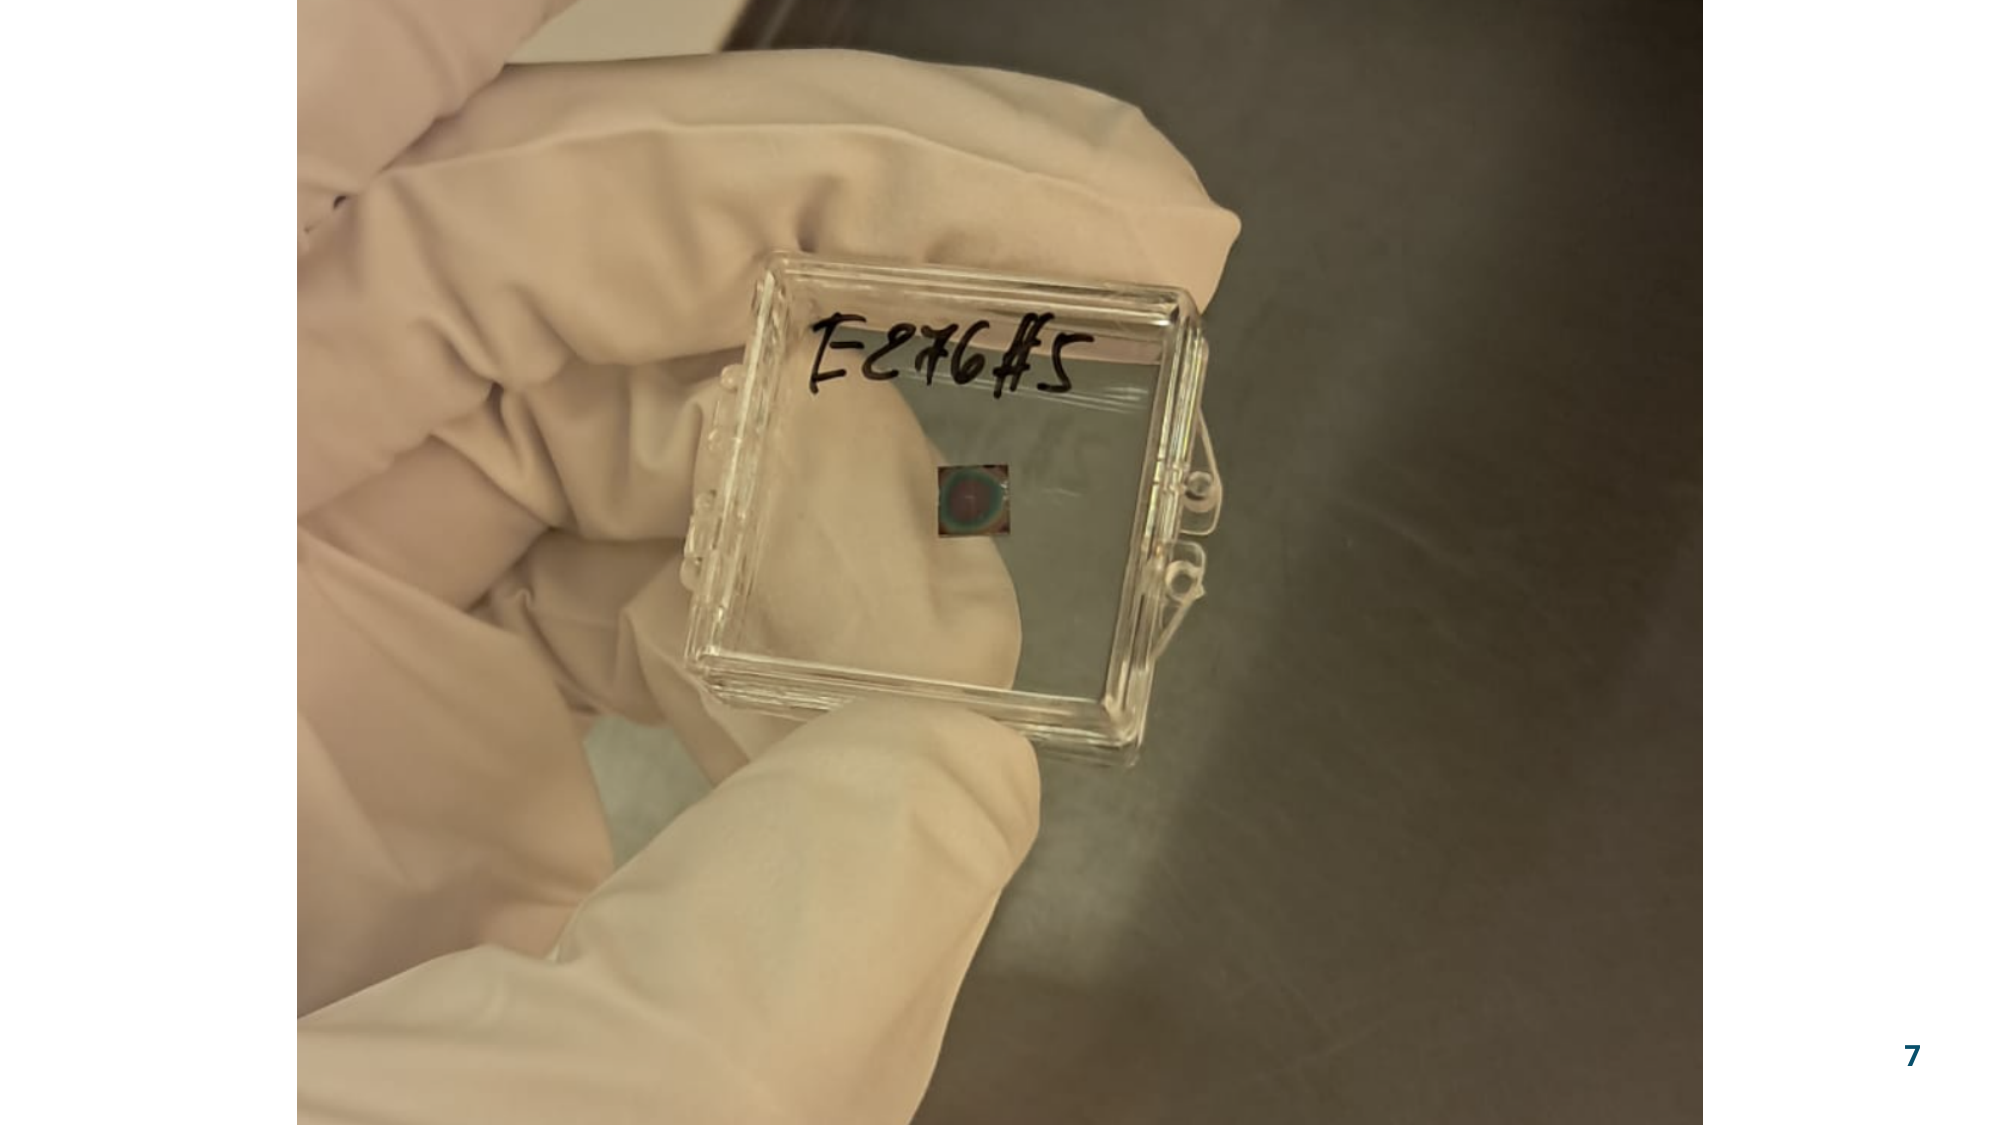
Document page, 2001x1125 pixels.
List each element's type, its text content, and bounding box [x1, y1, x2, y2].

picture [296, 0, 1704, 1125]
slide_number 7 [1704, 1026, 1937, 1087]
